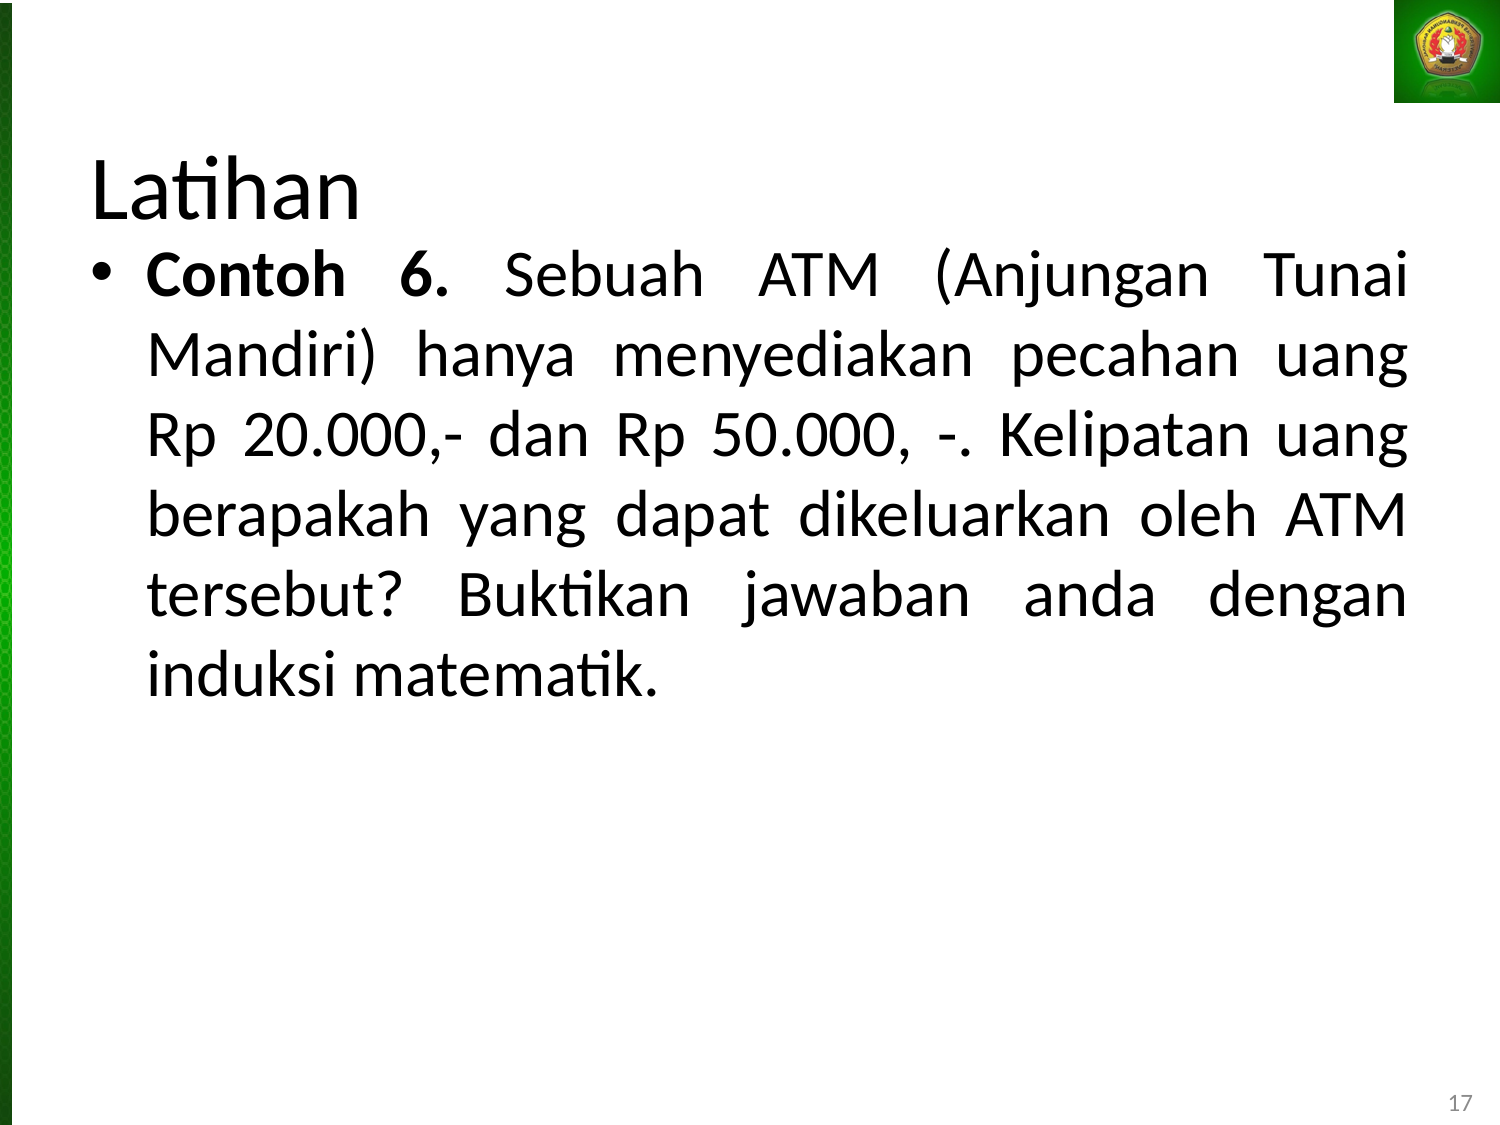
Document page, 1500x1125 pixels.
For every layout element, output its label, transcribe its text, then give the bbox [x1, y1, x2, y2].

picture [1394, 0, 1500, 103]
title Latihan [75, 133, 1425, 222]
slide_number 17 [1148, 1078, 1489, 1125]
list Contoh 6. Sebuah ATM (Anjungan Tunai Mandiri) hanya menyediakan pecahan uang Rp 20.000,- dan Rp 50.000, -. Kelipatan uang berapakah yang dapat dikeluarkan oleh ATM tersebut? Buktikan jawaban anda dengan induksi matematik. [75, 222, 1425, 1005]
picture [0, 3, 12, 1125]
